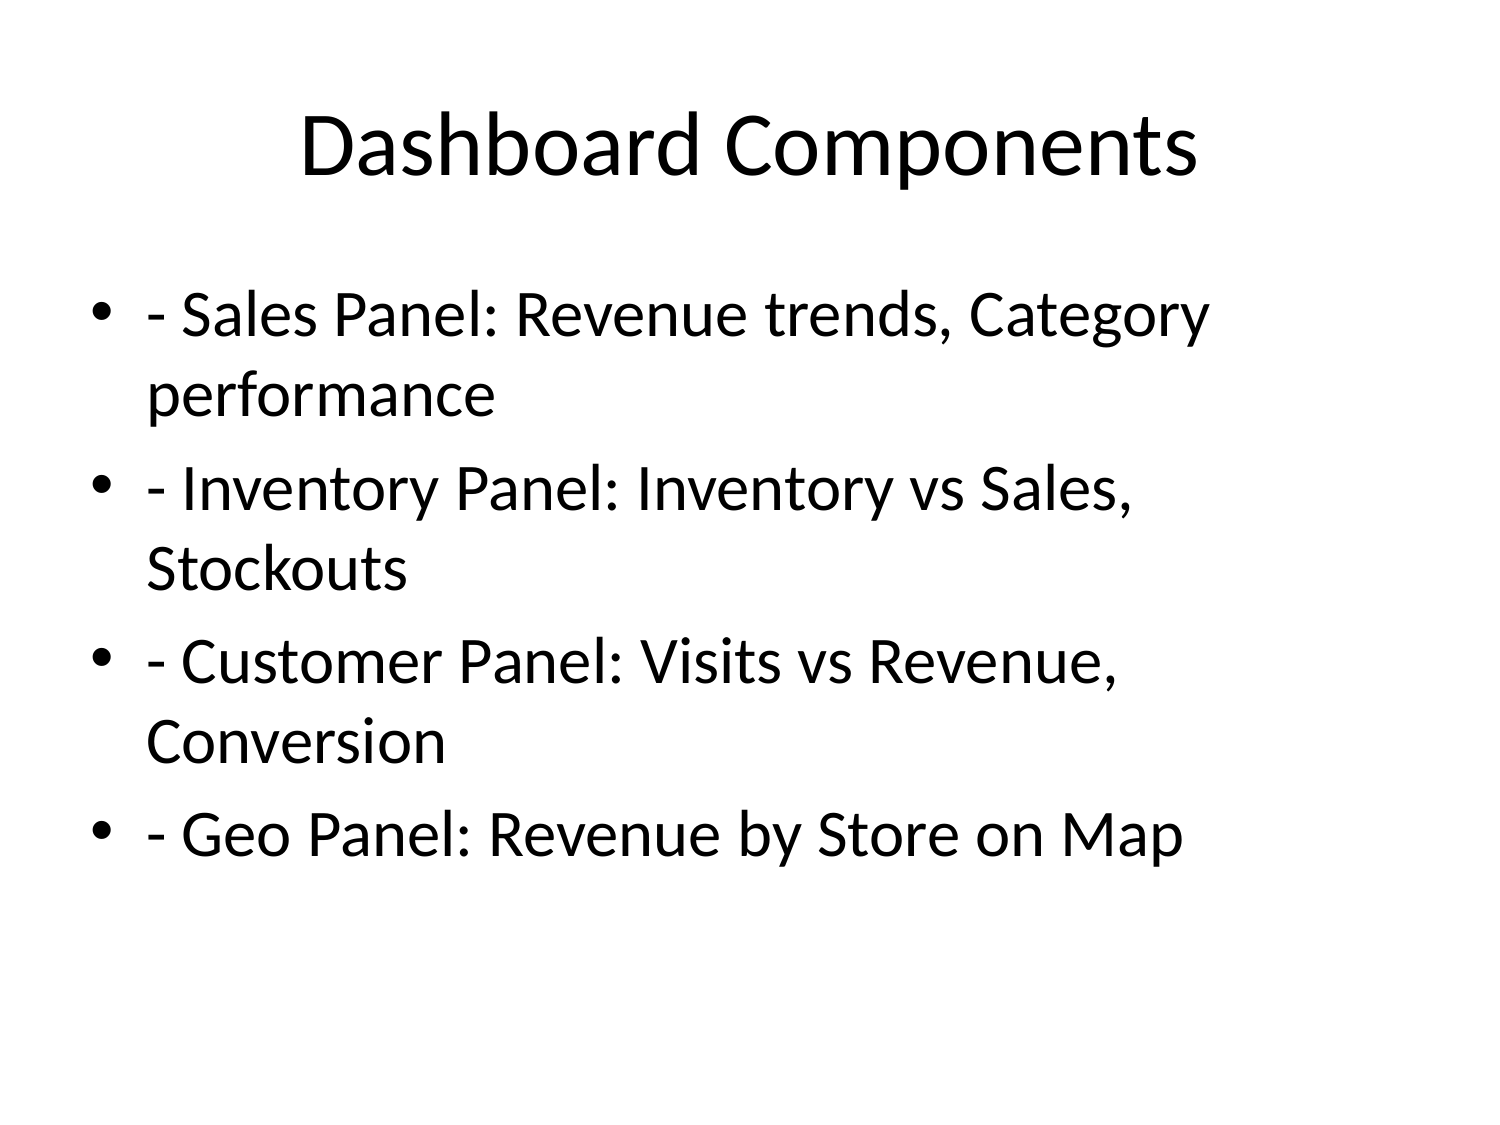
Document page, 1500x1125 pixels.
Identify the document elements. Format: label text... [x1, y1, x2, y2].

title Dashboard Components [75, 45, 1425, 233]
list - Sales Panel: Revenue trends, Category performance - Inventory Panel: Inventory vs Sales, Stockouts - Customer Panel: Visits vs Revenue, Conversion - Geo Panel: Revenue by Store on Map [75, 262, 1425, 1005]
